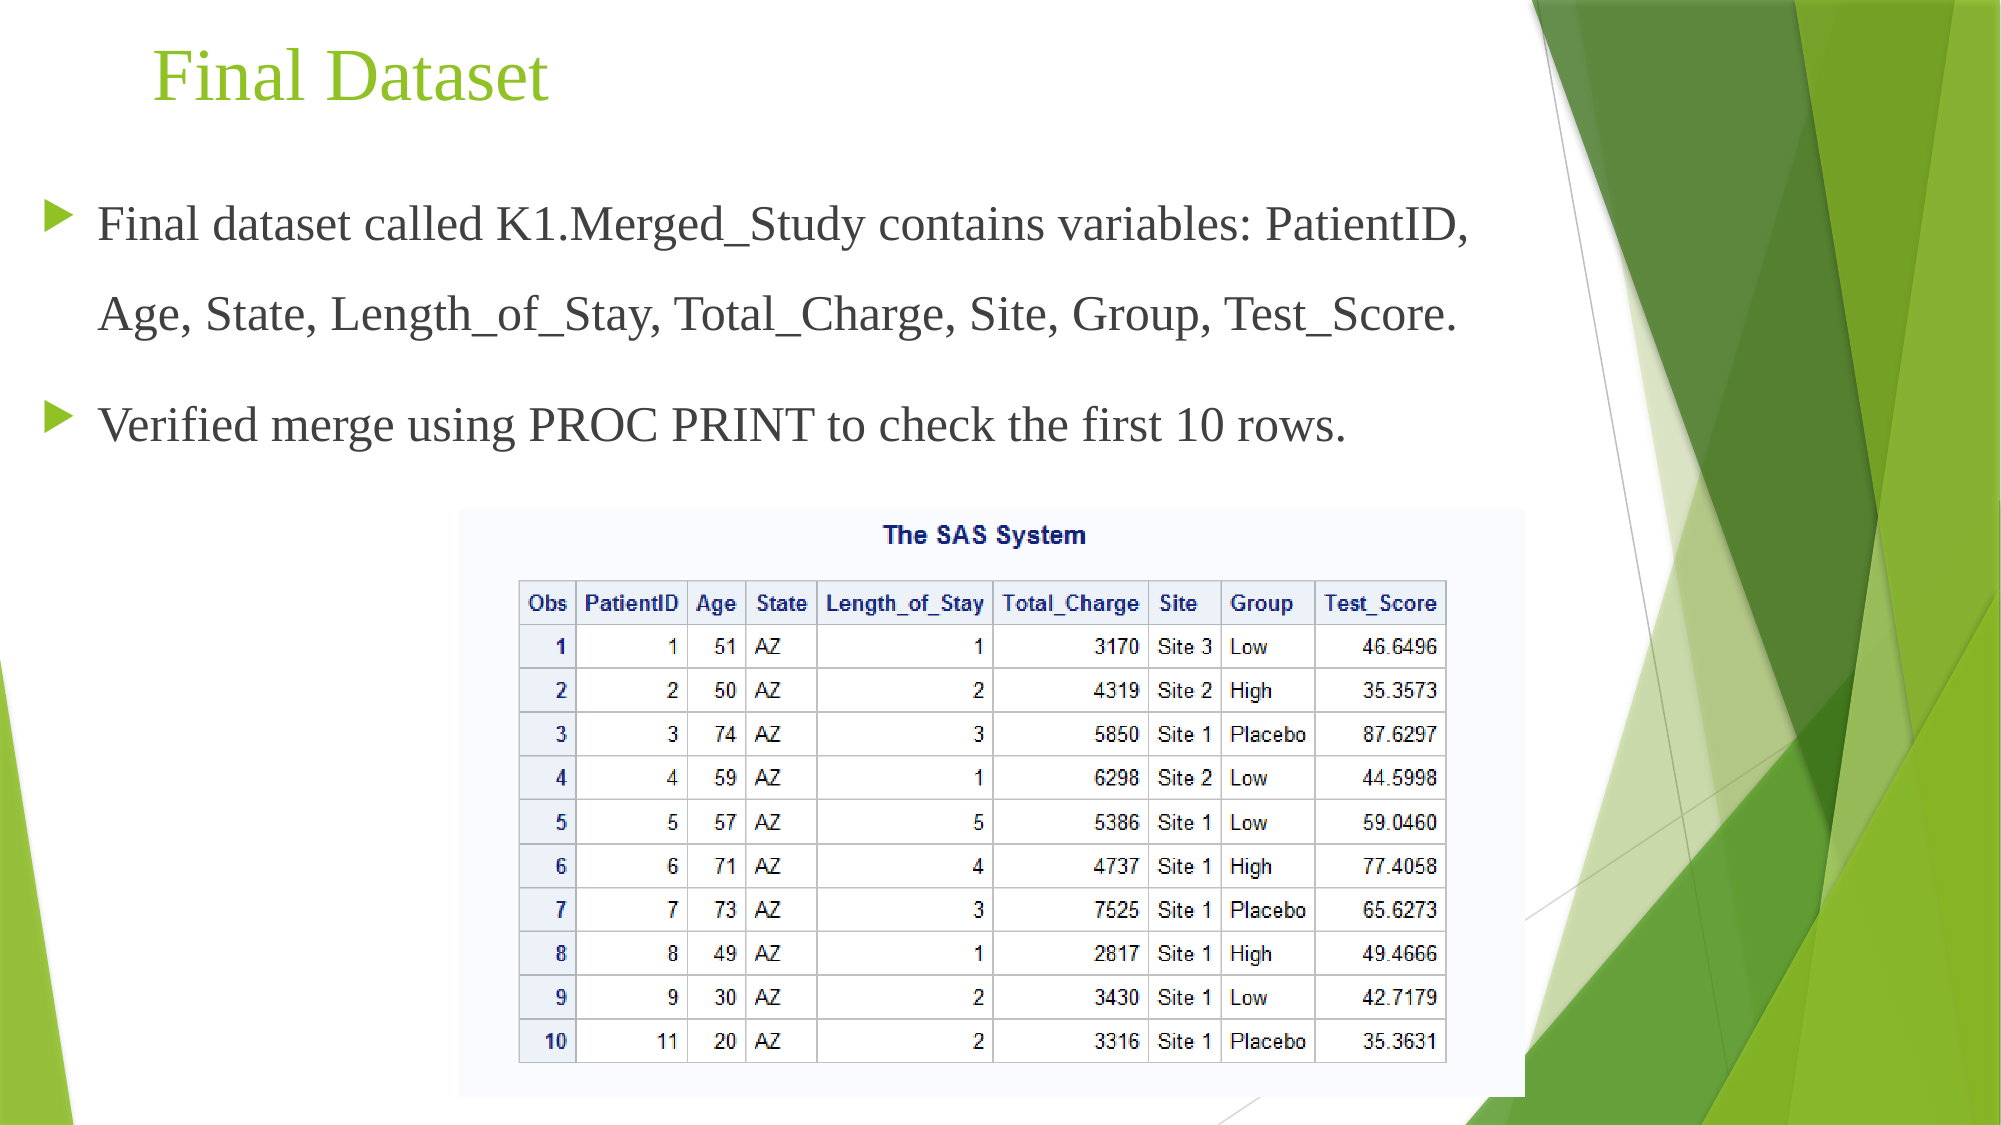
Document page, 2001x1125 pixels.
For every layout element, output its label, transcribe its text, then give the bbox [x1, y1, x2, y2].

title Final Dataset [137, 18, 1863, 236]
picture [459, 509, 1525, 1097]
list Final dataset called K1.Merged_Study contains variables: PatientID, Age, State, Length_of_Stay, Total_Charge, Site, Group, Test_Score. Verified merge using PROC PRINT to check the first 10 rows. [25, 153, 1587, 867]
